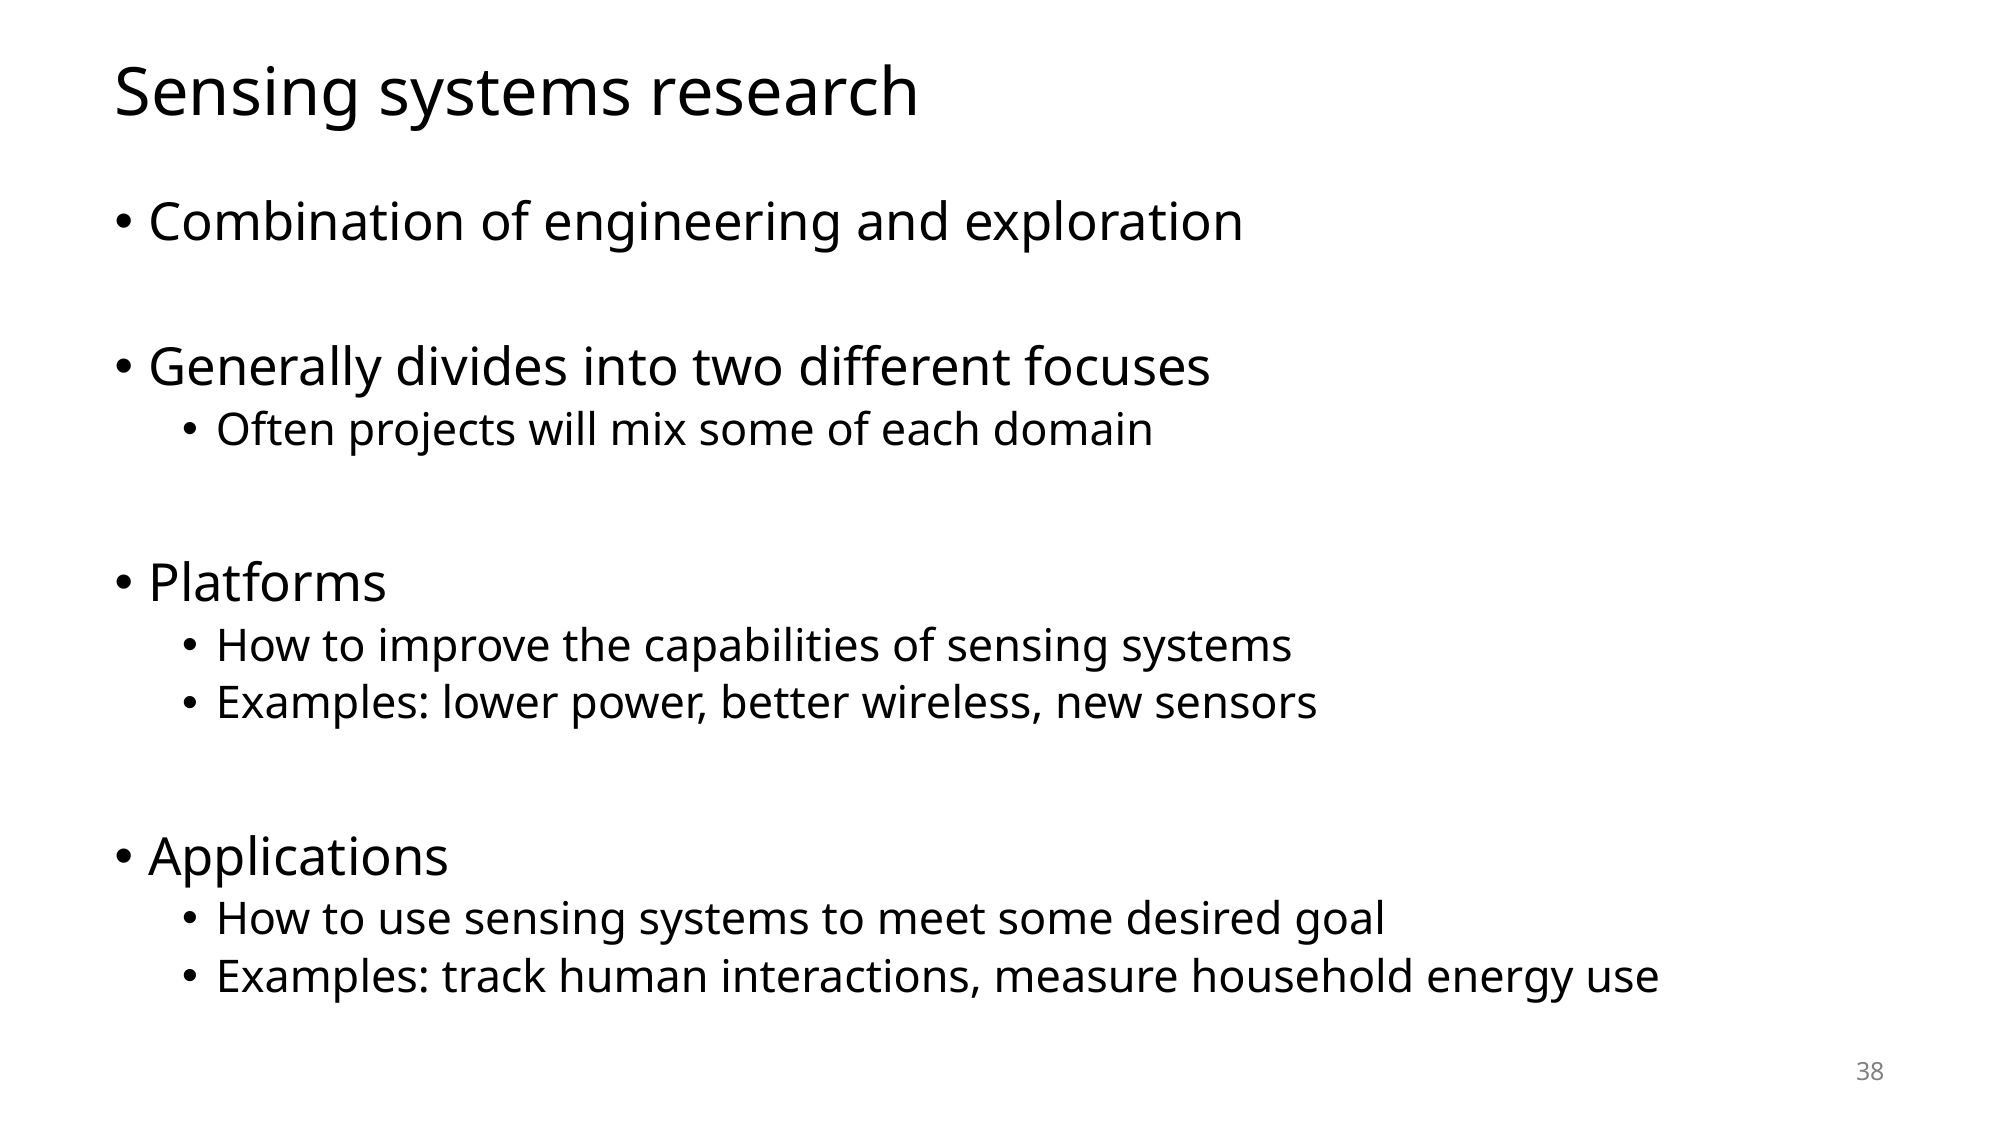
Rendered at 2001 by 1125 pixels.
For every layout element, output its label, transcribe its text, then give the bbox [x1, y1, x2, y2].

slide_number 38 [1749, 1042, 1900, 1103]
list Combination of engineering and exploration Generally divides into two different focuses Often projects will mix some of each domain Platforms How to improve the capabilities of sensing systems Examples: lower power, better wireless, new sensors Applications How to use sensing systems to meet some desired goal Examples: track human interactions, measure household energy use [99, 187, 1900, 1013]
title Sensing systems research [99, 37, 1900, 150]
